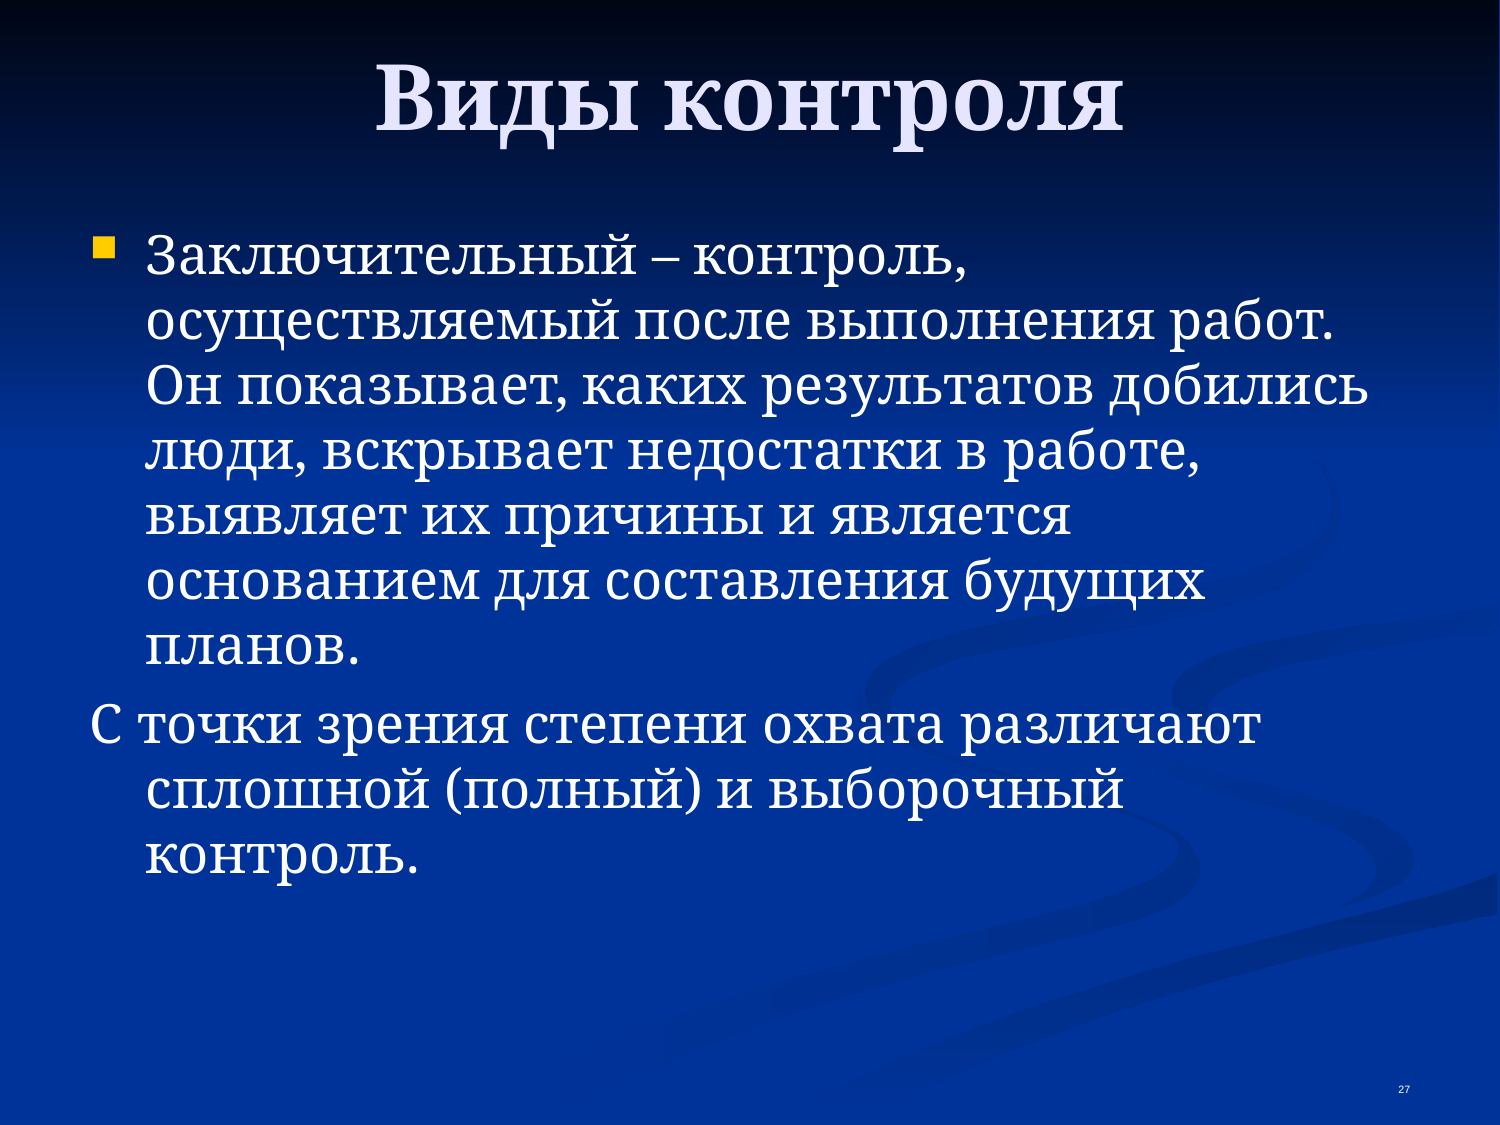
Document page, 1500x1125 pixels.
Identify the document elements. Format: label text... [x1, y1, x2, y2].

text_box <number> [1074, 1074, 1426, 1104]
text_box Заключительный – контроль, осуществляемый после выполнения работ. Он показывает, каких результатов добились люди, вскрывает недостатки в работе, выявляет их причины и является основанием для составления будущих планов. С точки зрения степени охвата различают сплошной (полный) и выборочный контроль. [74, 212, 1425, 1050]
text_box Виды контроля [74, 0, 1425, 188]
